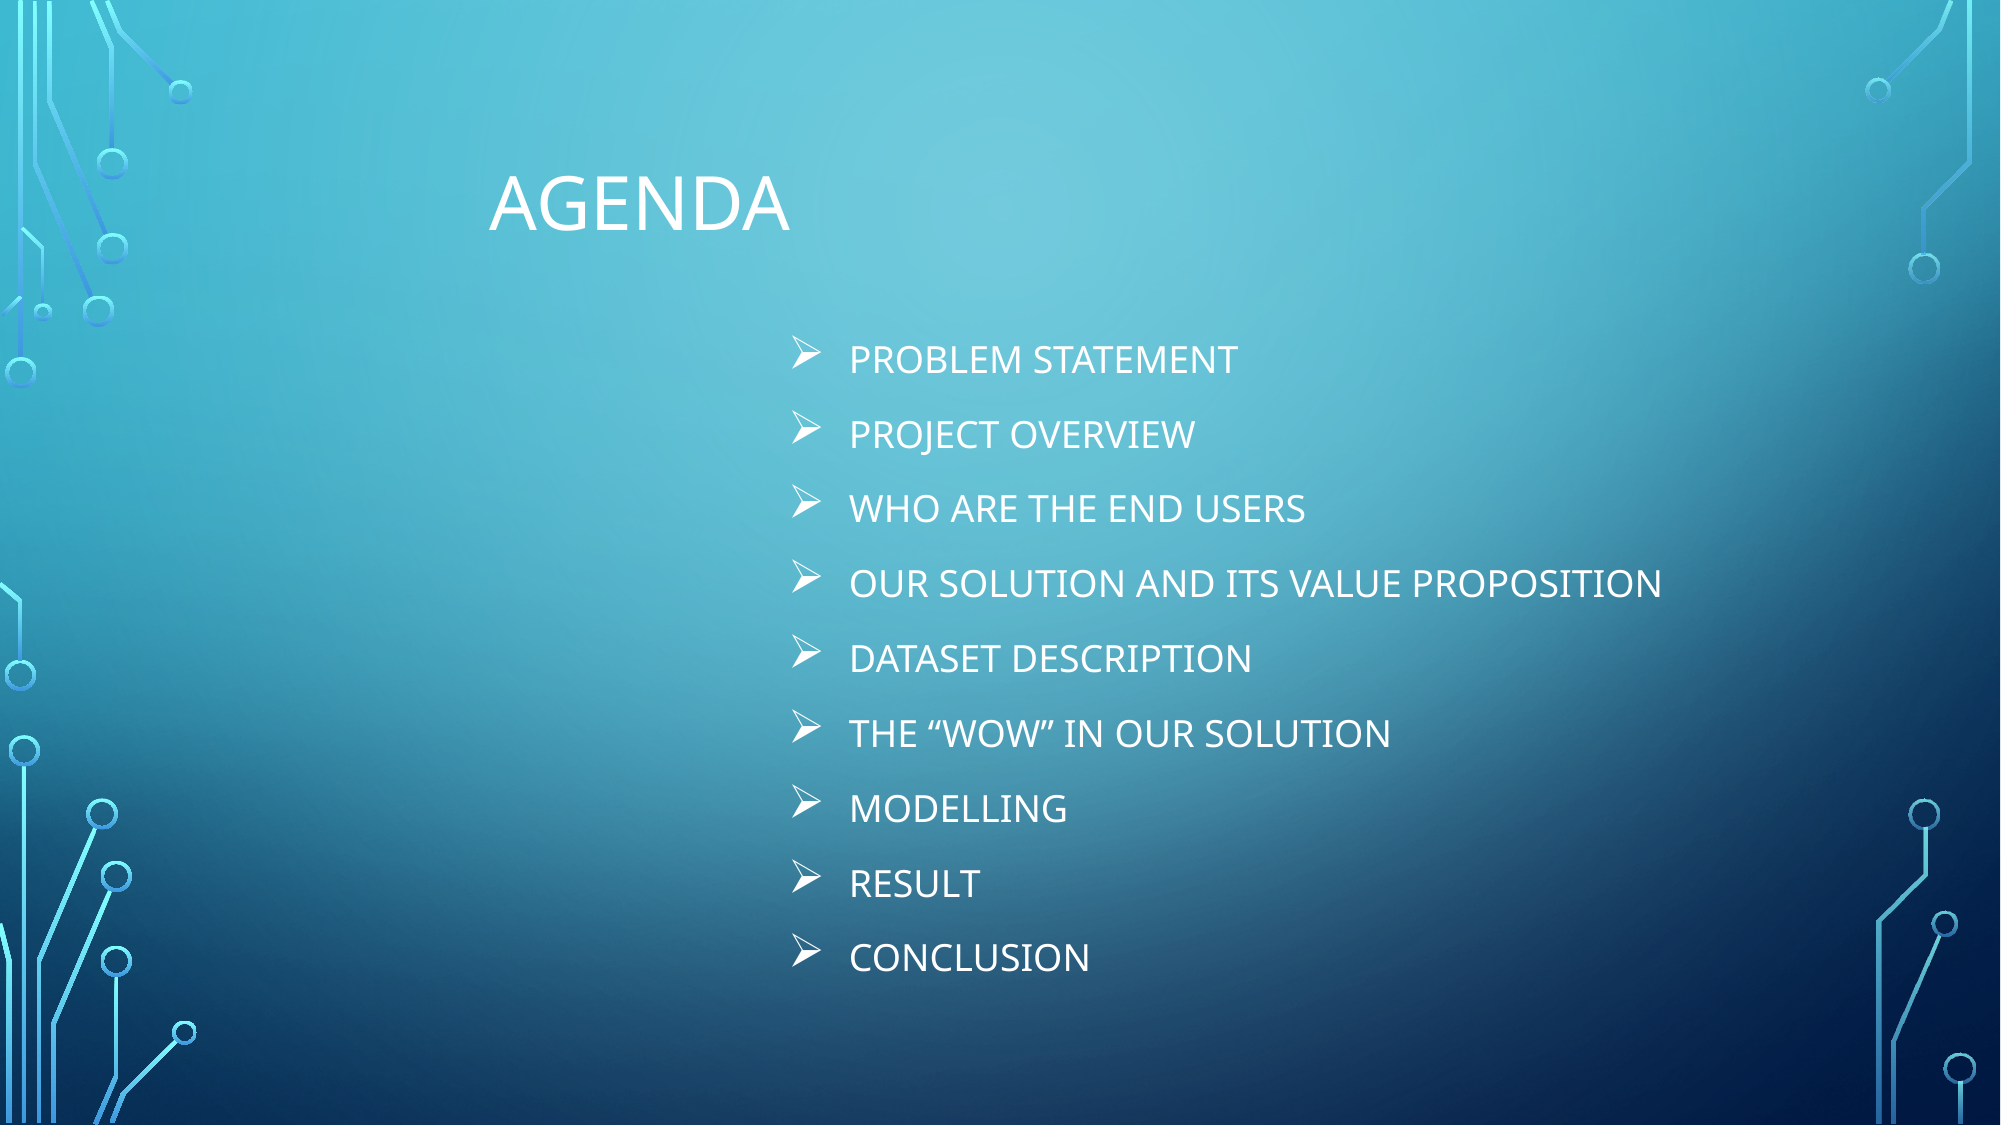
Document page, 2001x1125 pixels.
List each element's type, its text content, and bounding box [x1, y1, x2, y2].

title agenda [474, 153, 943, 255]
list Problem statement Project overview Who are the end users Our solution and its value proposition Dataset description The “WOW” in our solution Modelling Result Conclusion [773, 319, 1799, 999]
